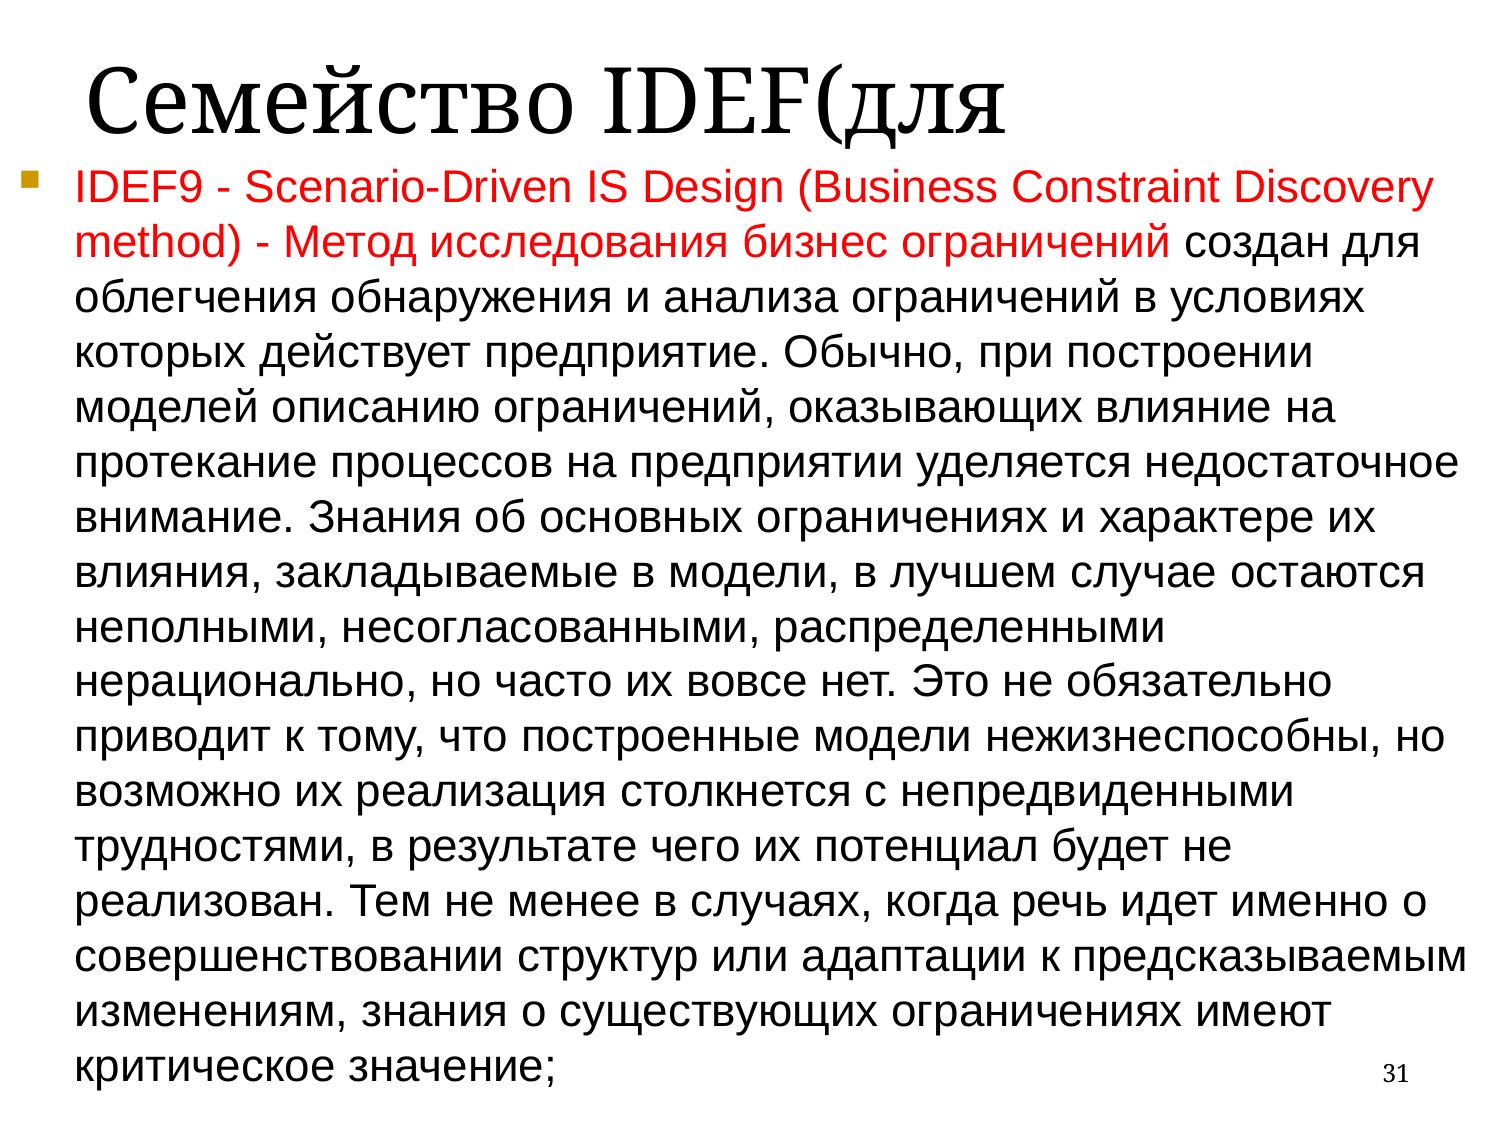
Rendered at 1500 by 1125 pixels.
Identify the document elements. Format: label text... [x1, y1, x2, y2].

text_box IDEF9 - Scenario-Driven IS Design (Business Constraint Discovery method) - Метод исследования бизнес ограничений создан для облегчения обнаружения и анализа ограничений в условиях которых действует предприятие. Обычно, при построении моделей описанию ограничений, оказывающих влияние на протекание процессов на предприятии уделяется недостаточное внимание. Знания об основных ограничениях и характере их влияния, закладываемые в модели, в лучшем случае остаются неполными, несогласованными, распределенными нерационально, но часто их вовсе нет. Это не обязательно приводит к тому, что построенные модели нежизнеспособны, но возможно их реализация столкнется с непредвиденными трудностями, в результате чего их потенциал будет не реализован. Тем не менее в случаях, когда речь идет именно о совершенствовании структур или адаптации к предсказываемым изменениям, знания о существующих ограничениях имеют критическое значение; [4, 148, 1500, 1100]
text_box 31 [1074, 1024, 1425, 1100]
text_box Семейство IDEF(для справки) [70, 34, 1421, 148]
